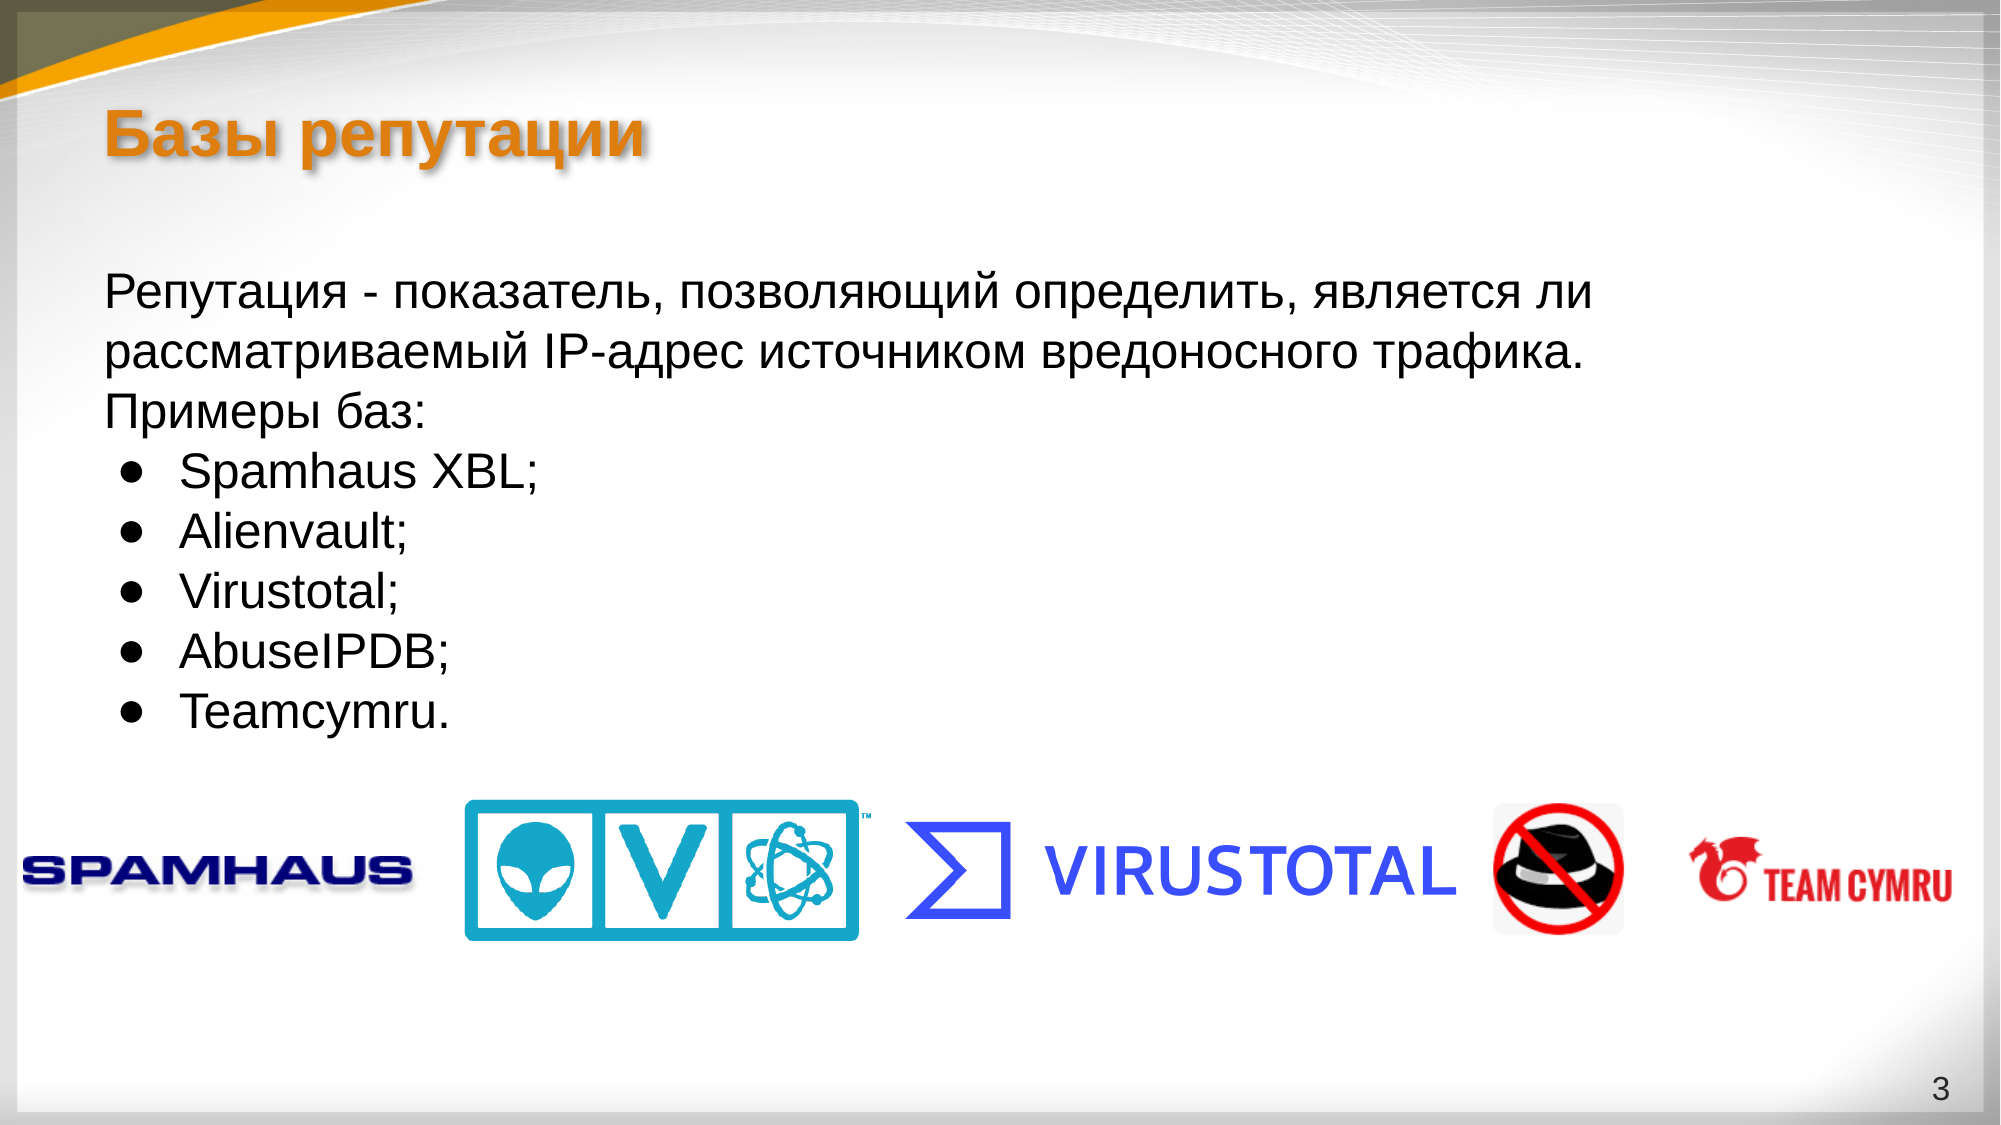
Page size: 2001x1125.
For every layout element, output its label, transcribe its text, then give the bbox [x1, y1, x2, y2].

text_box Репутация - показатель, позволяющий определить, является ли рассматриваемый IP-адрес источником вредоносного трафика. Примеры баз: Spamhaus XBL; Alienvault; Virustotal; AbuseIPDB; Teamcymru. [88, 243, 1863, 754]
title Базы репутации [88, 57, 1939, 203]
picture [0, 0, 2001, 1125]
slide_number ‹#› [1890, 1057, 1992, 1118]
